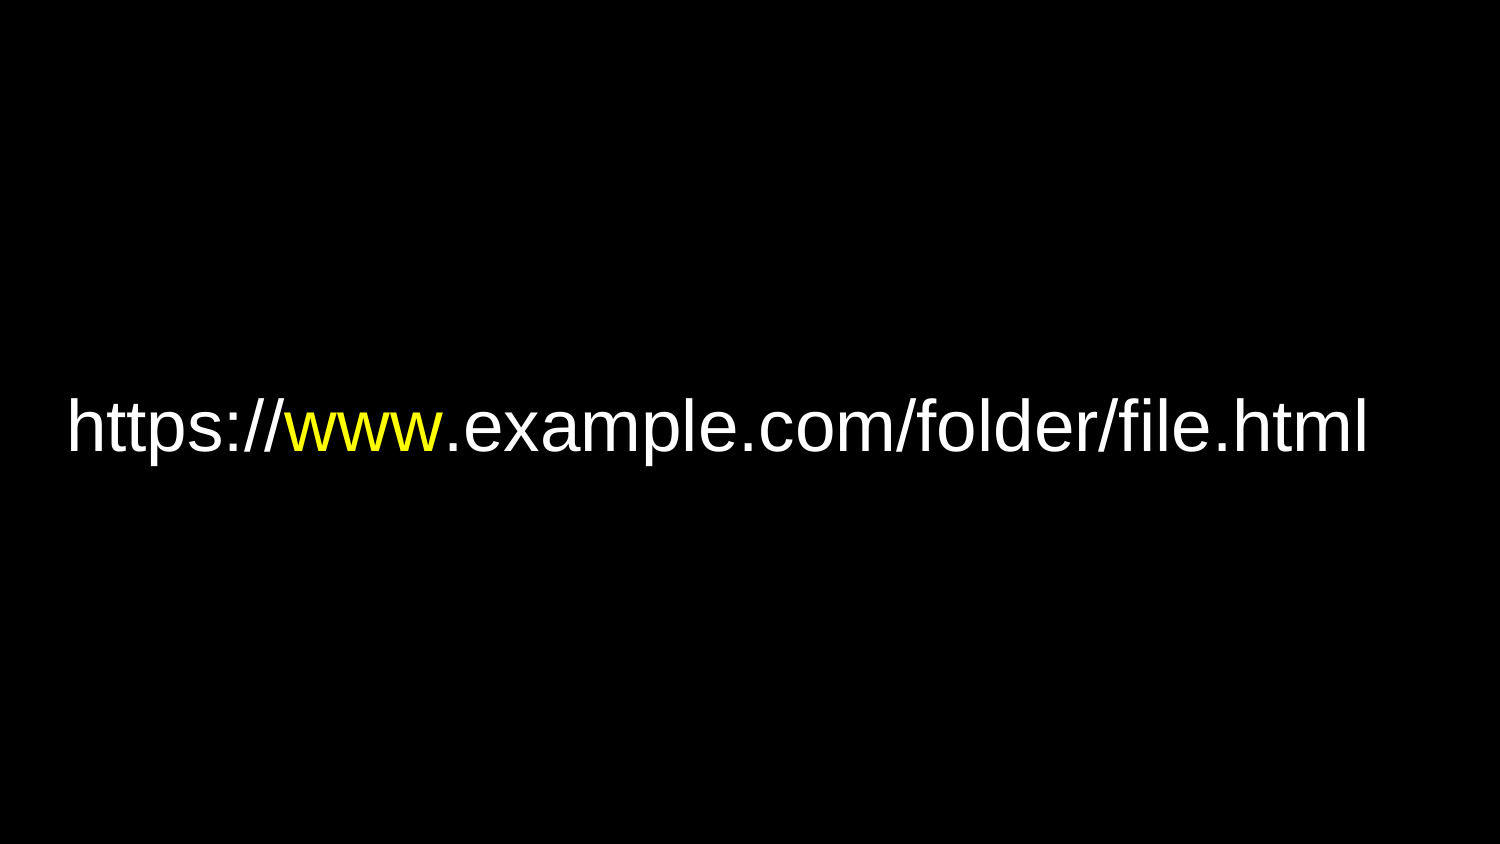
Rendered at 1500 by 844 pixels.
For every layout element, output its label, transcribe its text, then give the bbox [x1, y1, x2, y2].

title https://www.example.com/folder/file.html [51, 352, 1449, 491]
